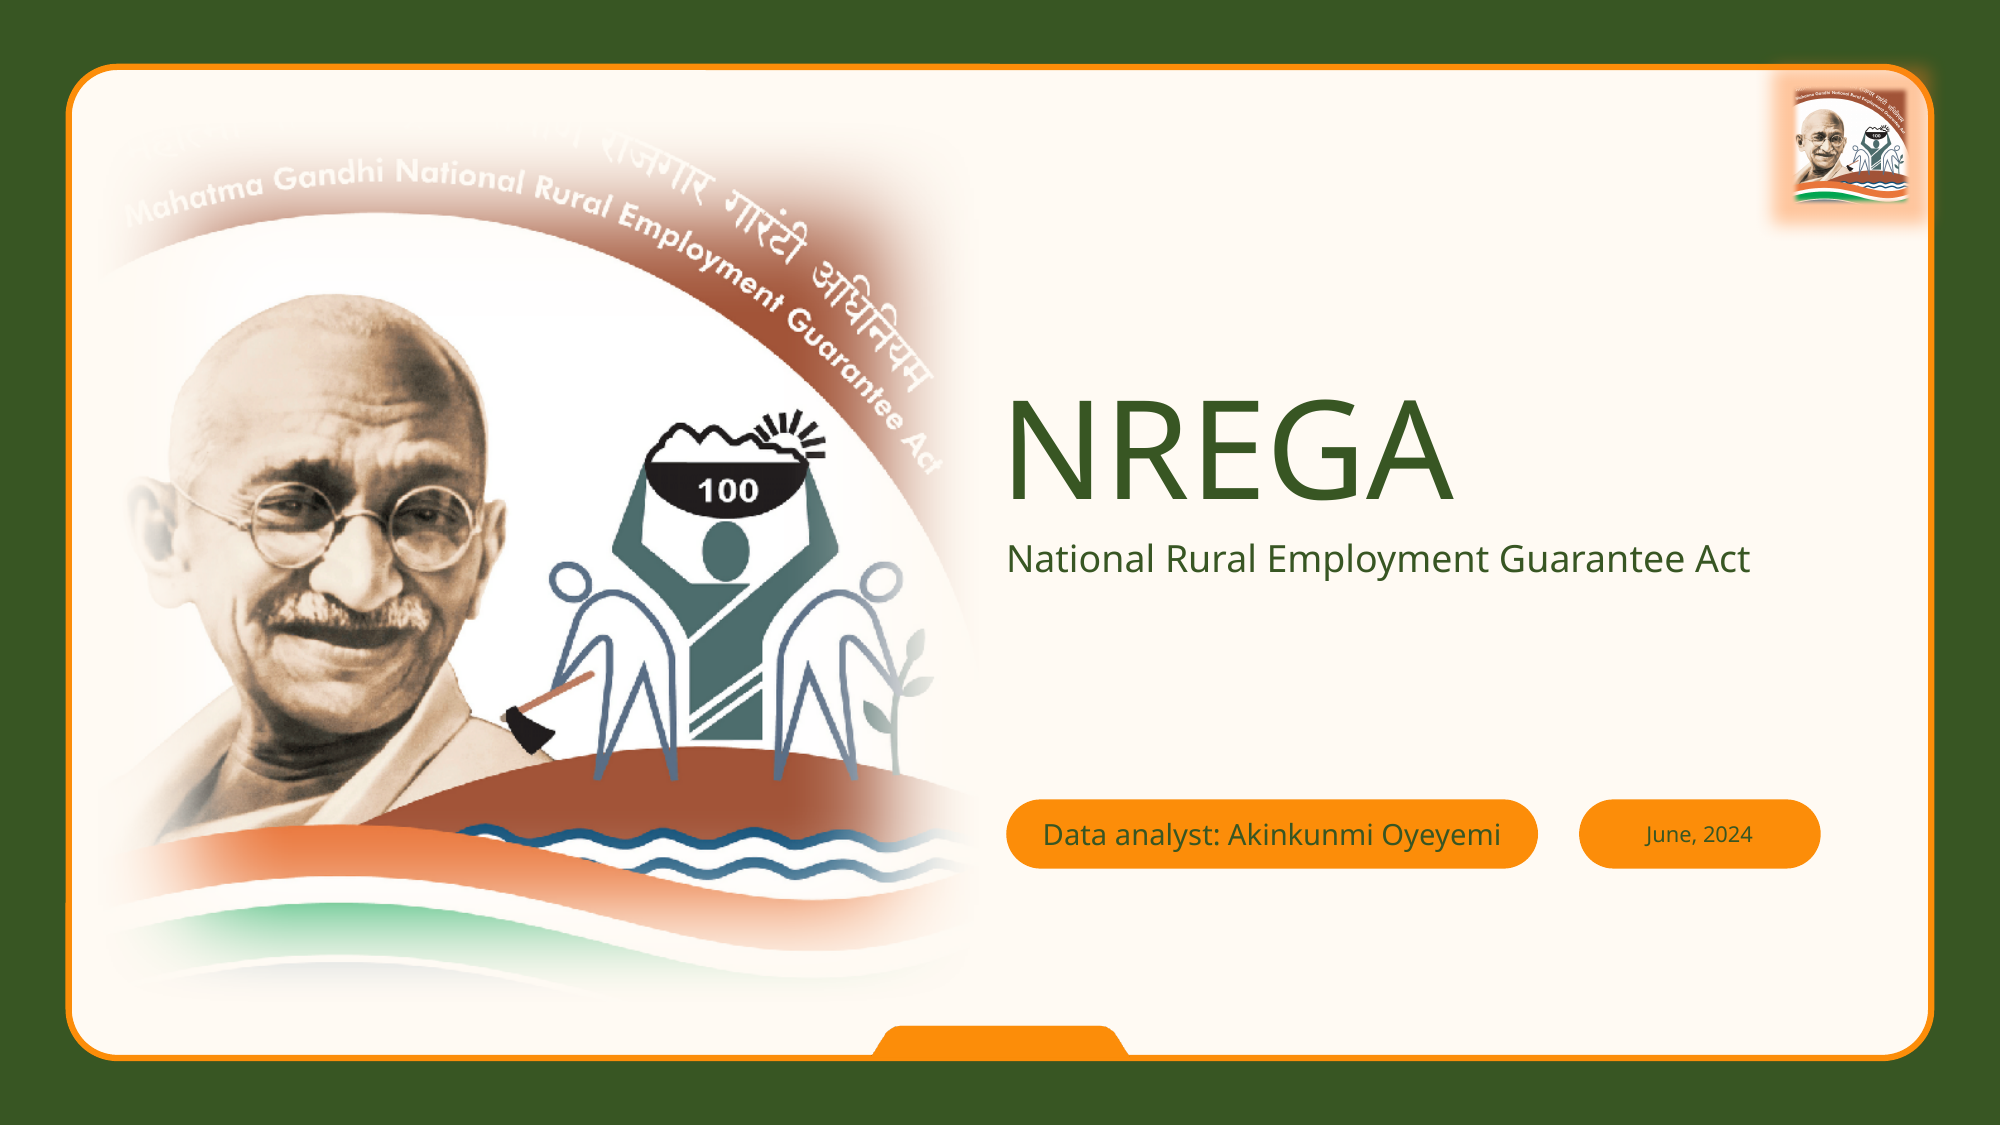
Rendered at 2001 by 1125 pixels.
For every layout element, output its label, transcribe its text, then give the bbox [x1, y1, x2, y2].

text_box Data analyst: Akinkunmi Oyeyemi [1005, 798, 1540, 870]
picture [92, 116, 986, 1009]
text_box NREGA [1774, 69, 1928, 223]
text_box National Rural Employment Guarantee Act [991, 527, 1858, 588]
picture [1790, 85, 1911, 206]
text_box June, 2024 [1578, 798, 1822, 870]
text_box [0, 0, 2000, 1125]
text_box NREGA [986, 354, 1938, 534]
text_box [67, 65, 1933, 1060]
picture [870, 1024, 1130, 1059]
